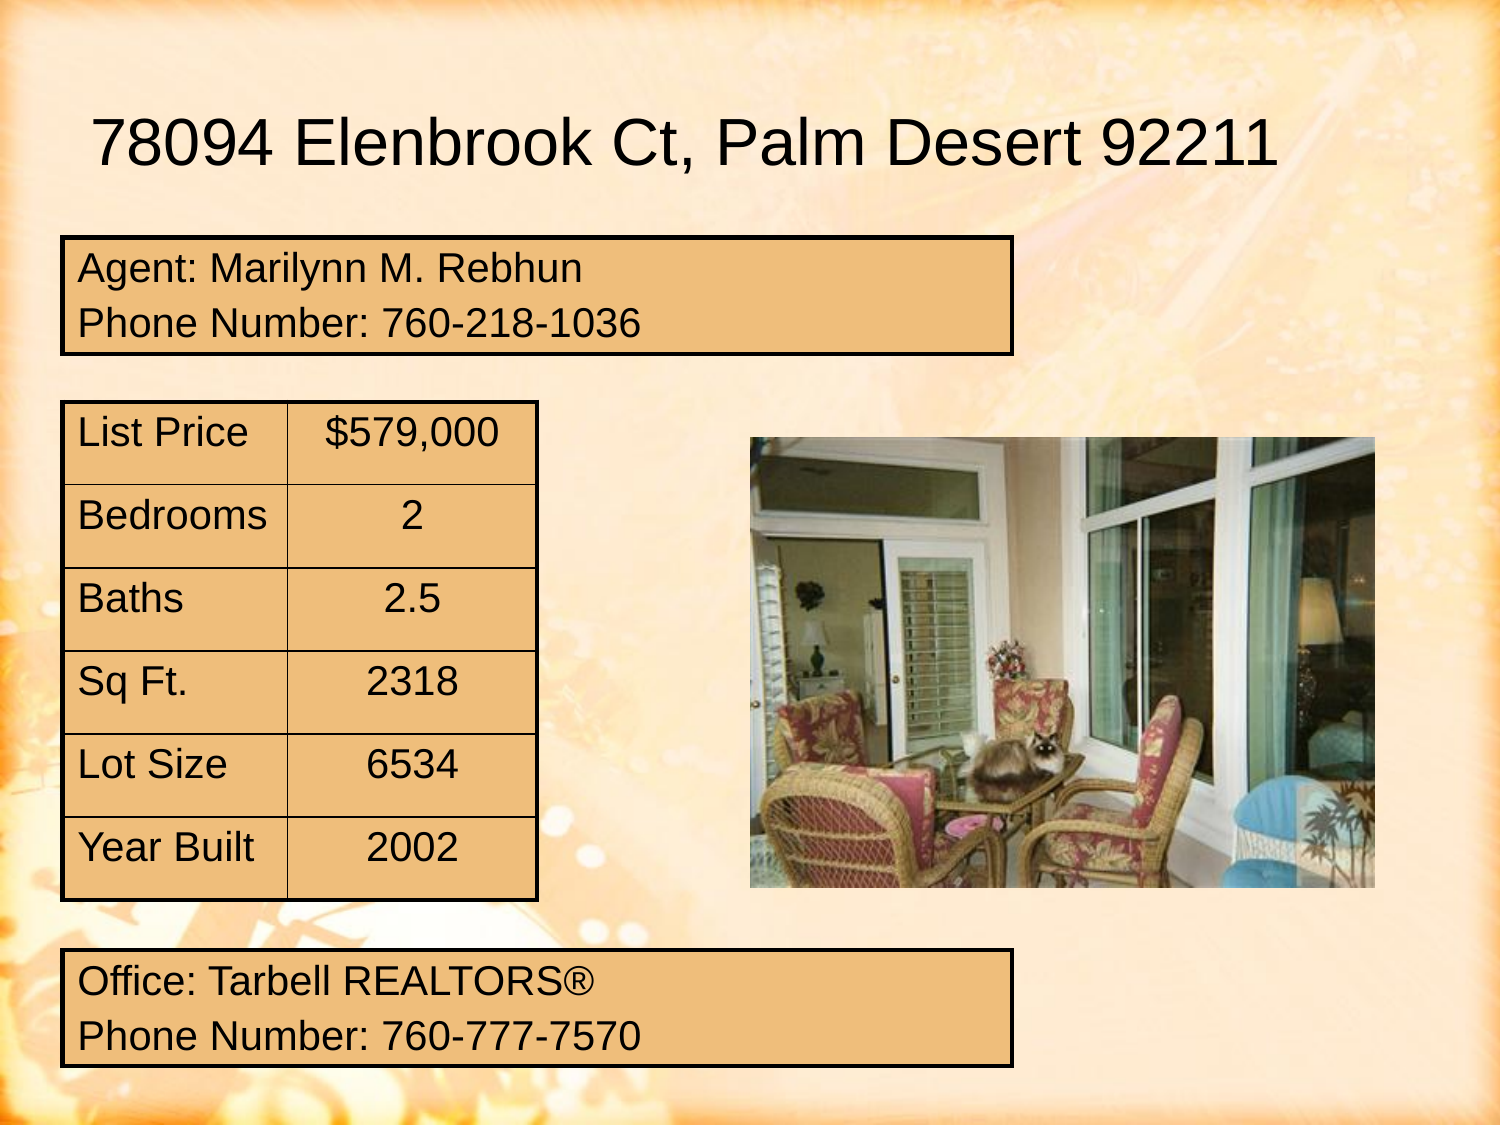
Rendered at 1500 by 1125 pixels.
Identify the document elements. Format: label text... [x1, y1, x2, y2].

table_cell Bedrooms [65, 485, 287, 567]
table_header Agent: Marilynn M. Rebhun Phone Number: 760-218-1036 [65, 240, 1010, 352]
picture [0, 0, 1500, 1125]
table_cell 2 [288, 485, 535, 567]
title 78094 Elenbrook Ct, Palm Desert 92211 [74, 44, 1426, 233]
table_cell Year Built [65, 818, 287, 898]
table_header $579,000 [288, 404, 535, 484]
table_header Office: Tarbell REALTORS® Phone Number: 760-777-7570 [65, 952, 1010, 1064]
table_cell 2318 [288, 652, 535, 733]
table_header List Price [65, 404, 287, 484]
table_cell 2002 [288, 818, 535, 898]
table_cell 2.5 [288, 569, 535, 650]
table_cell 6534 [288, 735, 535, 816]
table_cell Lot Size [65, 735, 287, 816]
table_cell Baths [65, 569, 287, 650]
table_cell Sq Ft. [65, 652, 287, 733]
